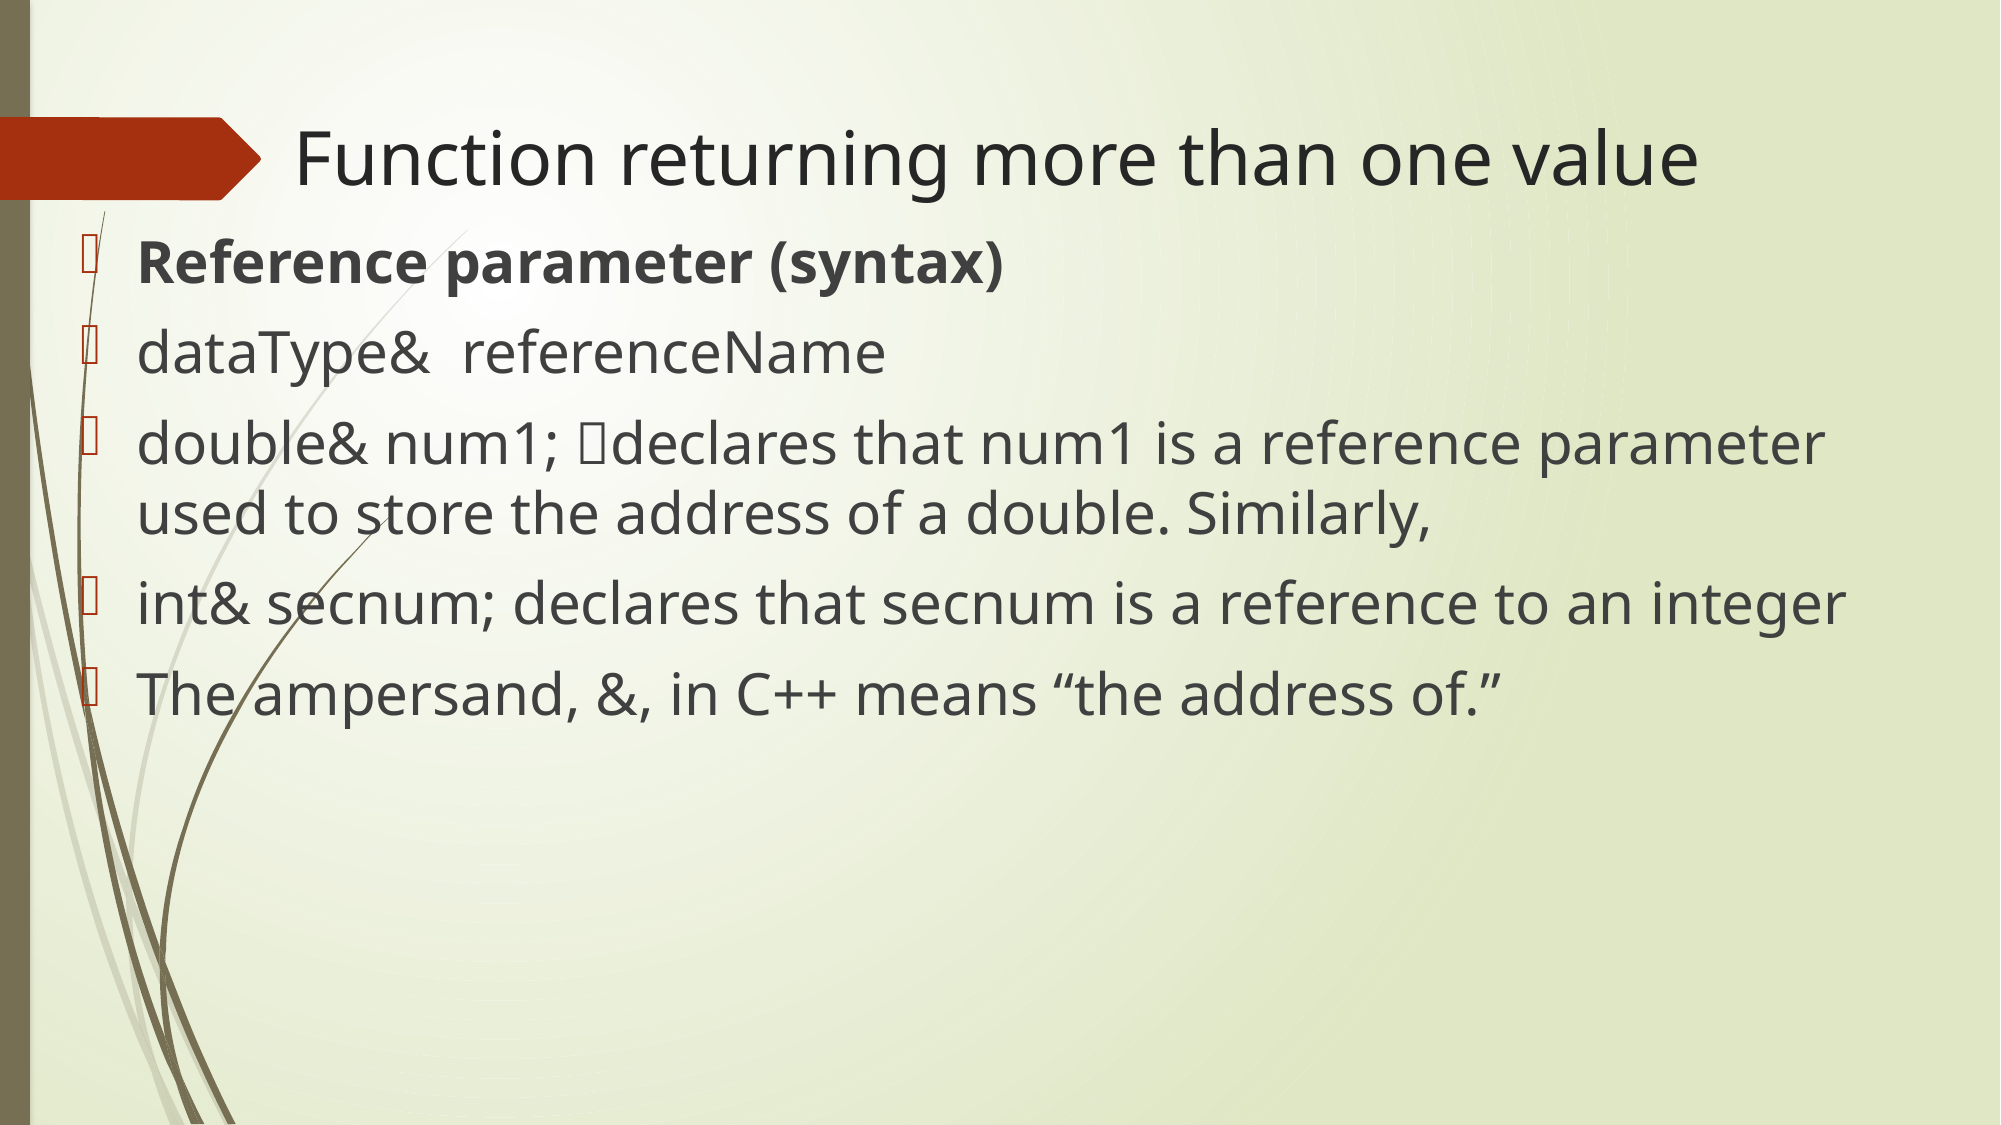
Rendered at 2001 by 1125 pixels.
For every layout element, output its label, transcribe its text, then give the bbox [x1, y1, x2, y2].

title Function returning more than one value [278, 102, 1888, 217]
list Reference parameter (syntax) dataType& referenceName double& num1; declares that num1 is a reference parameter used to store the address of a double. Similarly, int& secnum; declares that secnum is a reference to an integer The ampersand, &, in C++ means “the address of.” [65, 217, 1961, 970]
